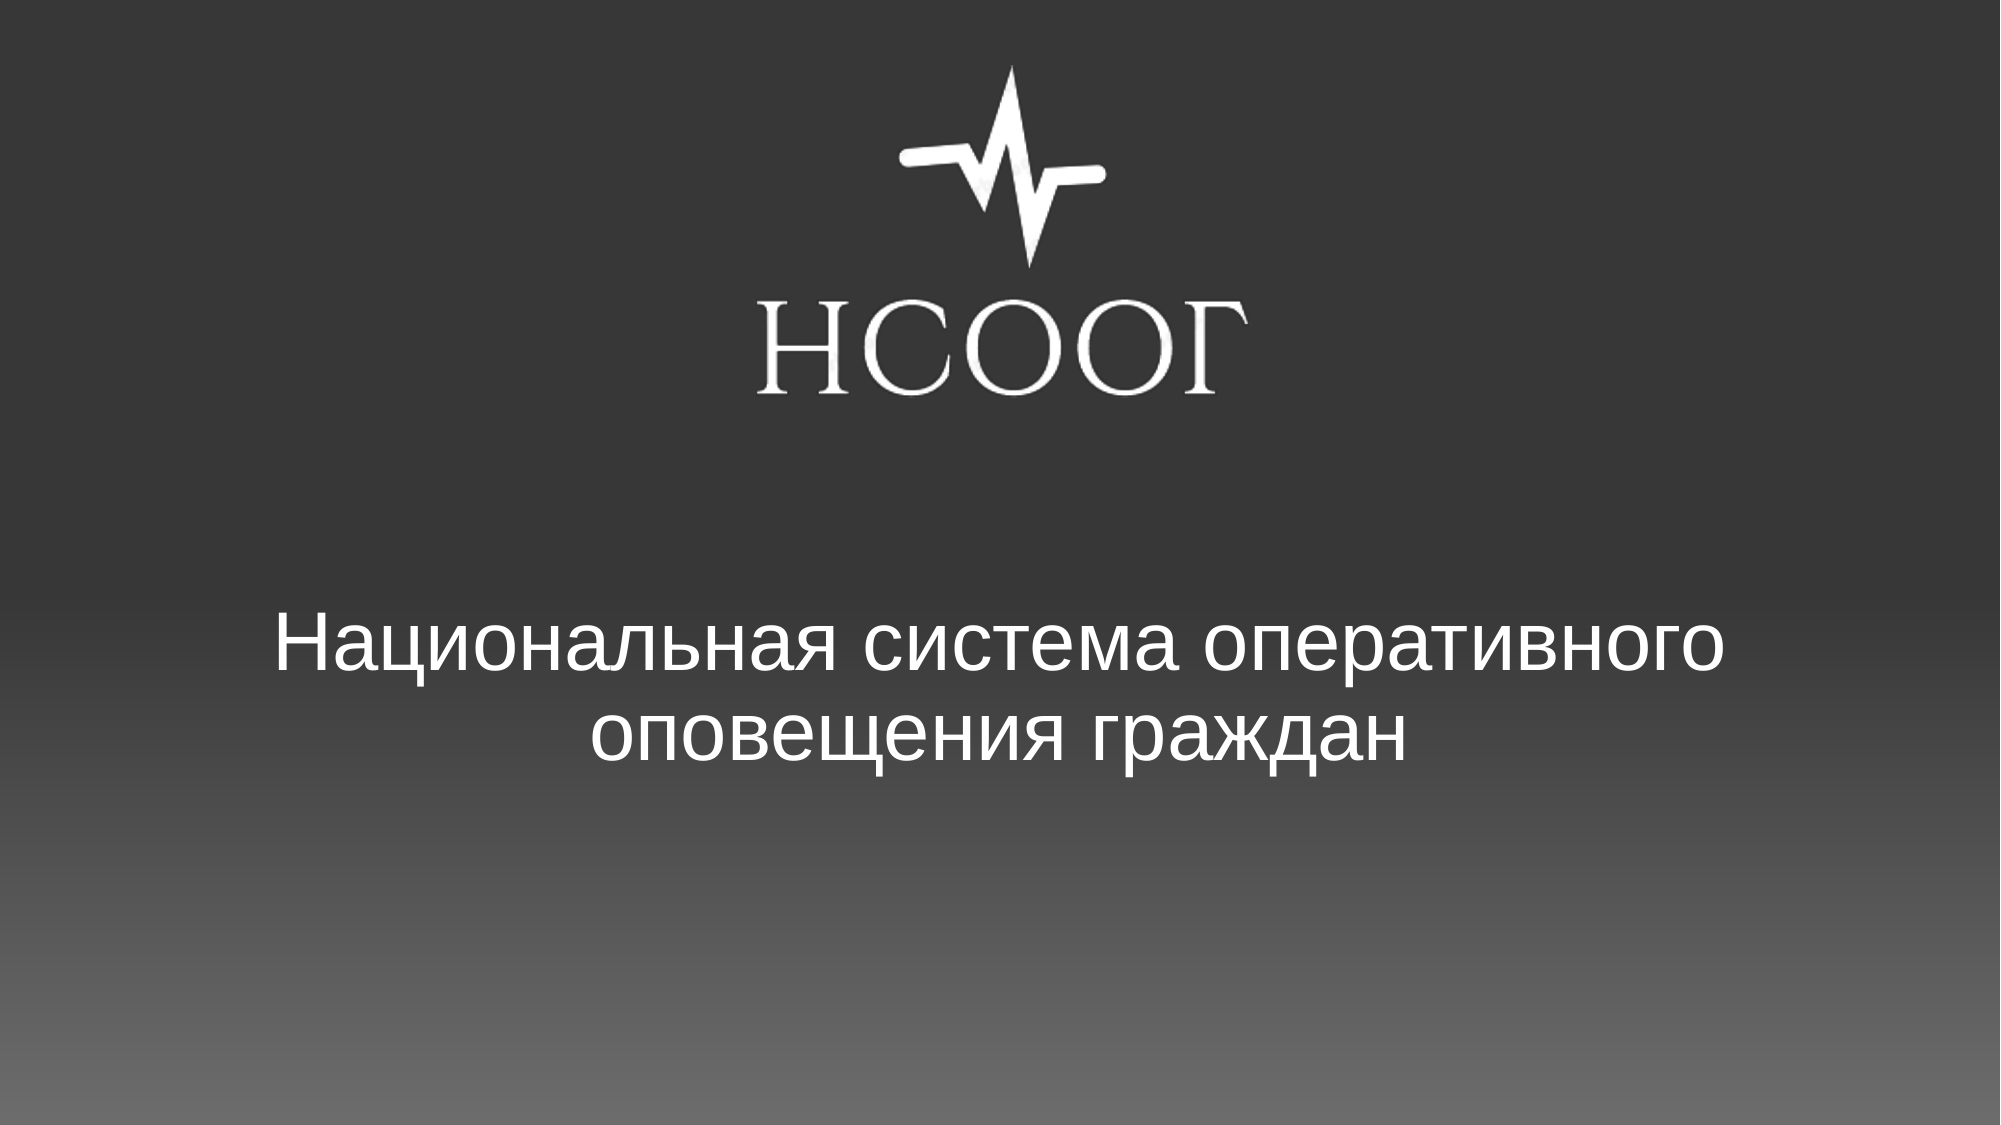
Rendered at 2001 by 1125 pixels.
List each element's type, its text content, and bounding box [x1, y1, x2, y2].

picture [0, 0, 2000, 618]
subtitle Национальная система оперативного оповещения граждан [249, 618, 1750, 863]
